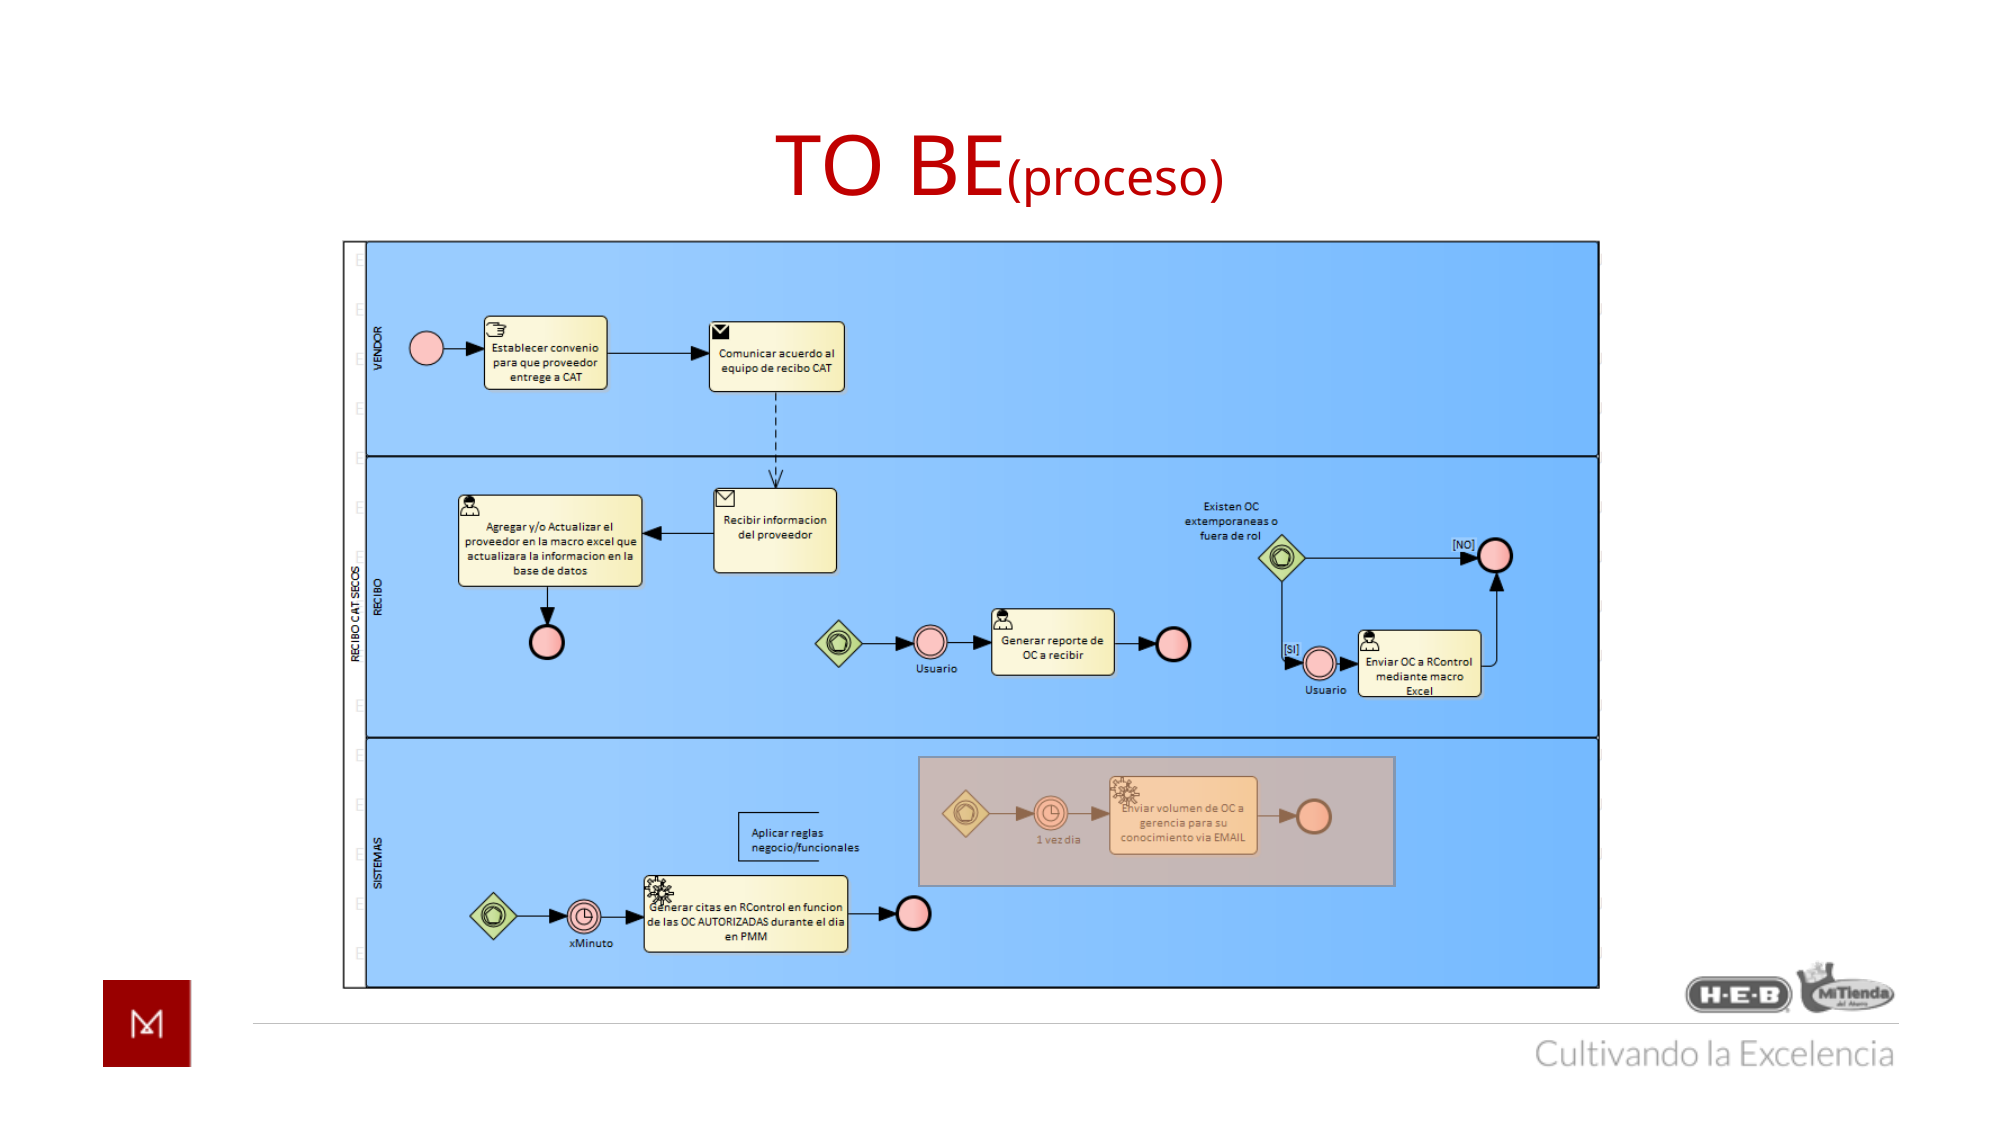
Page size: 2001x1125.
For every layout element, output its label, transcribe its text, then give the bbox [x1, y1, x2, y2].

picture [340, 239, 1602, 991]
title TO BE(proceso) [137, 59, 1863, 278]
picture [103, 980, 193, 1067]
